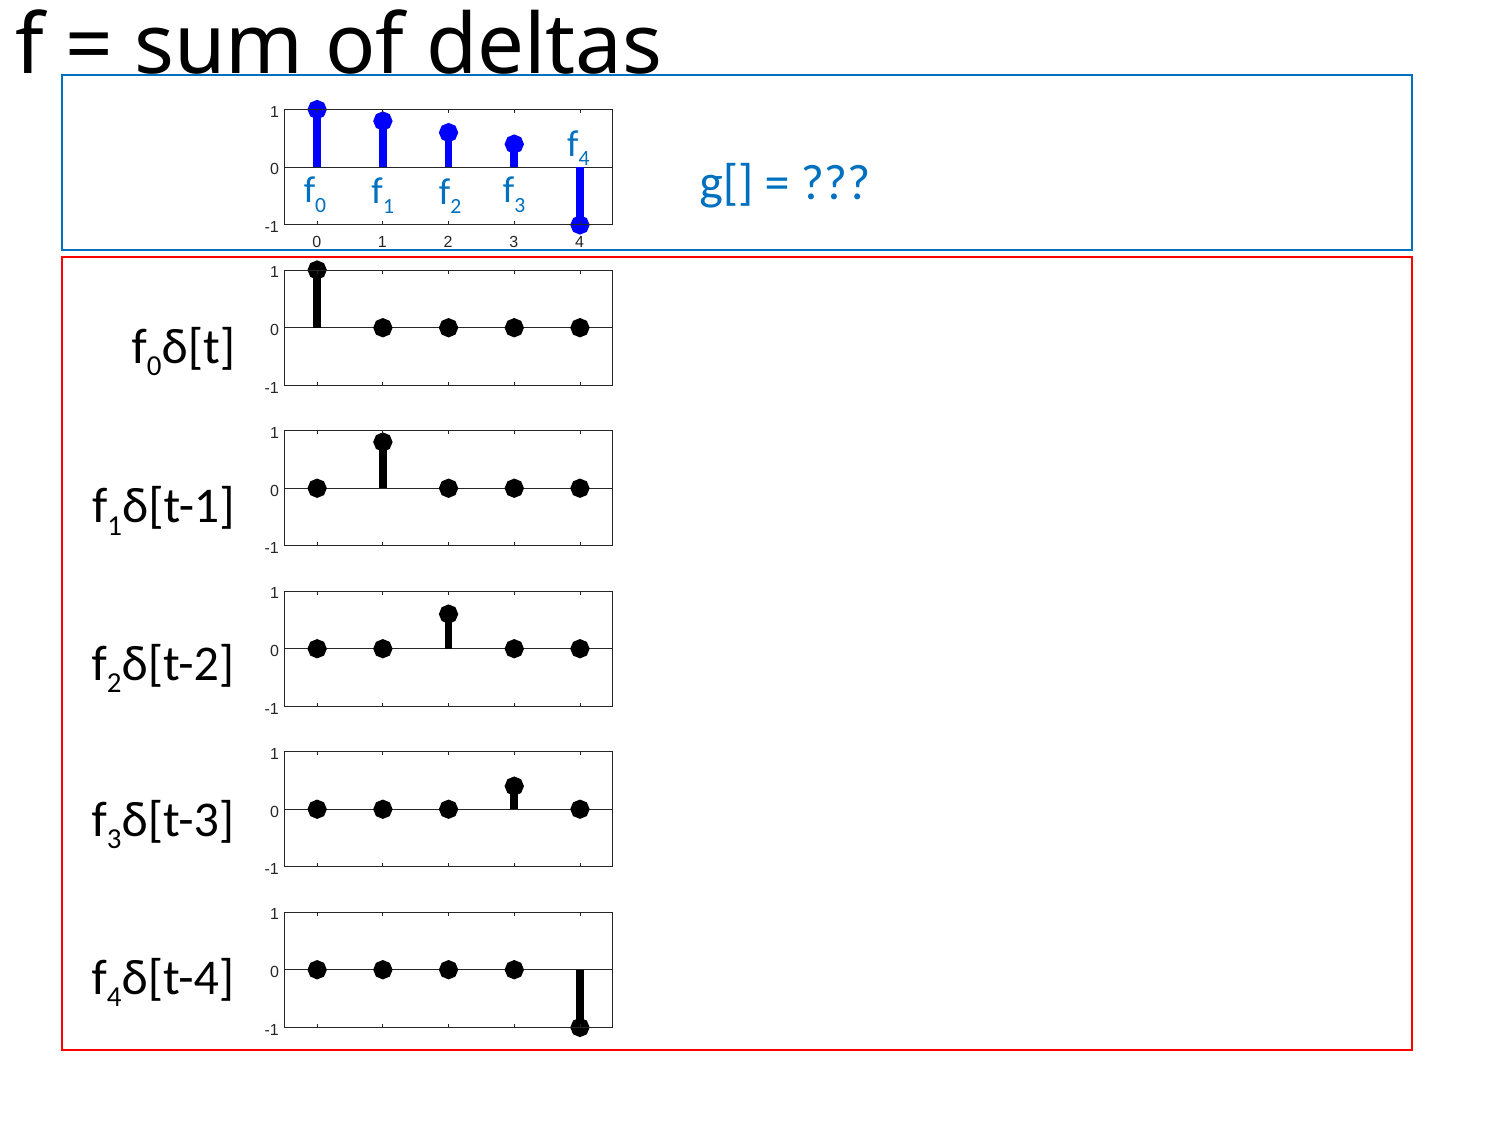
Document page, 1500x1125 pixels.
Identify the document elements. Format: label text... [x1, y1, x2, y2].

text_box [61, 256, 73, 1051]
text_box [61, 100, 73, 251]
text_box [651, 100, 1413, 251]
title f = sum of deltas [0, 0, 1500, 100]
text_box [651, 256, 1413, 1051]
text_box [73, 87, 651, 1063]
